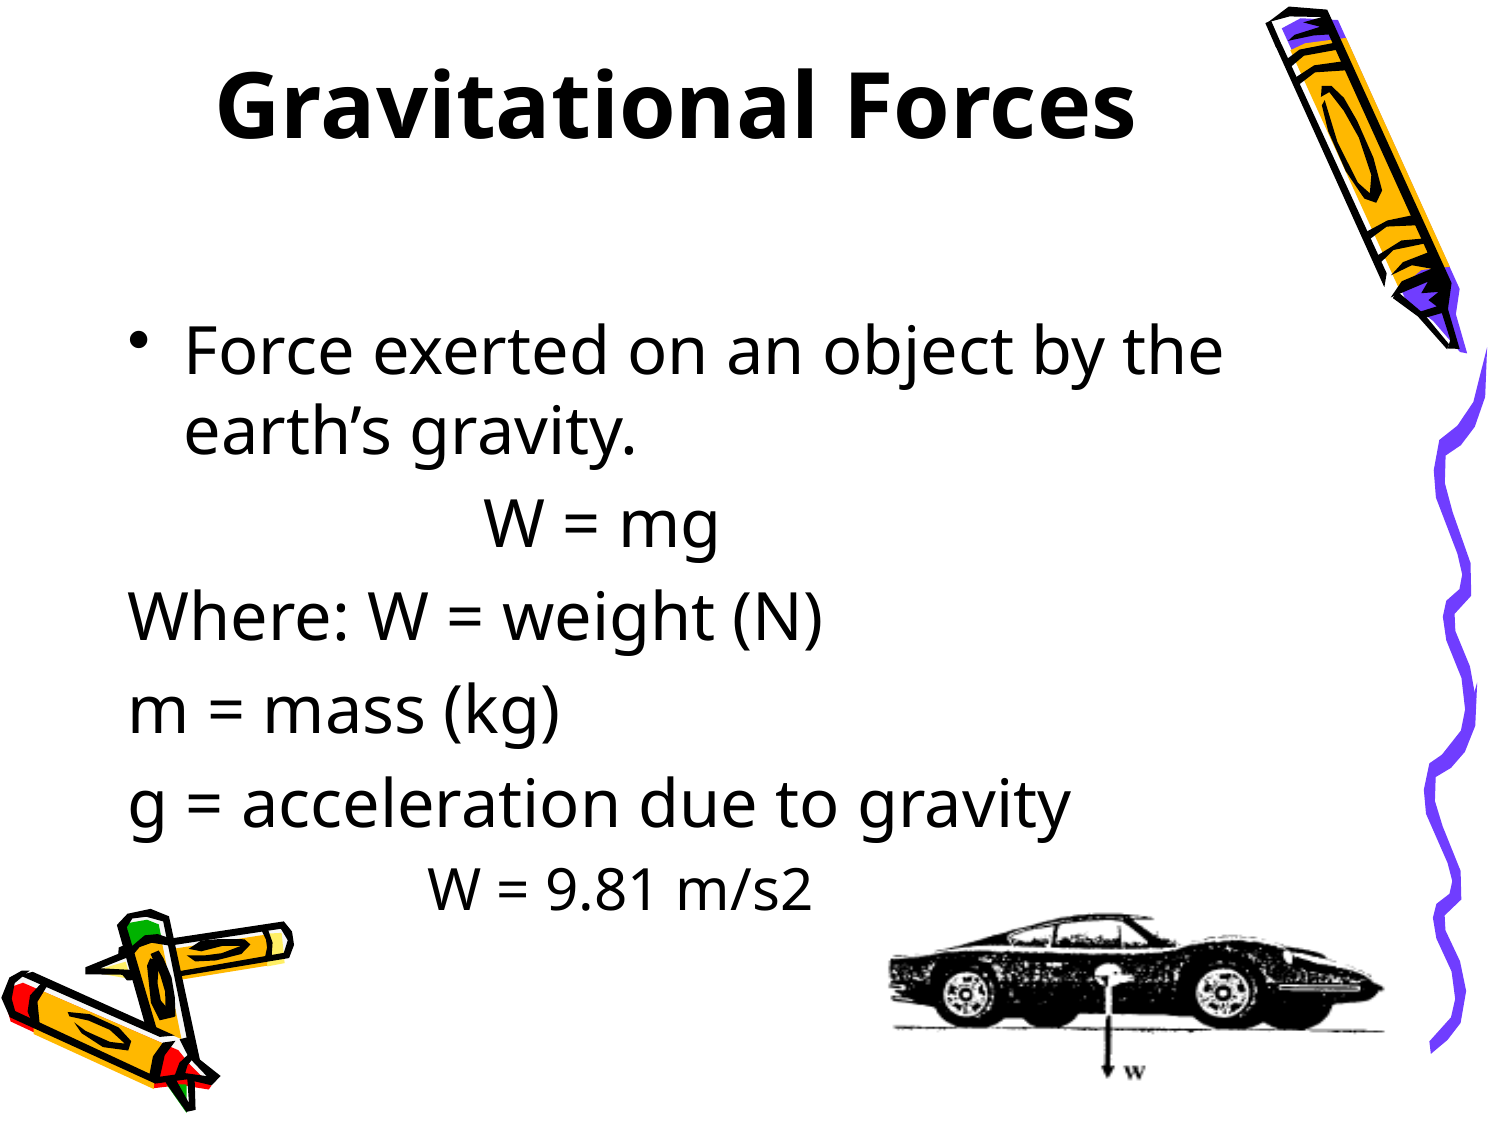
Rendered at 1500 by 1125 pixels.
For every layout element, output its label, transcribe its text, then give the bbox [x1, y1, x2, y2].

title Gravitational Forces [112, 24, 1240, 165]
list Force exerted on an object by the earth’s gravity. W = mg Where: W = weight (N) m = mass (kg) g = acceleration due to gravity W = 9.81 m/s2 [112, 299, 1376, 901]
picture [843, 843, 1419, 1125]
